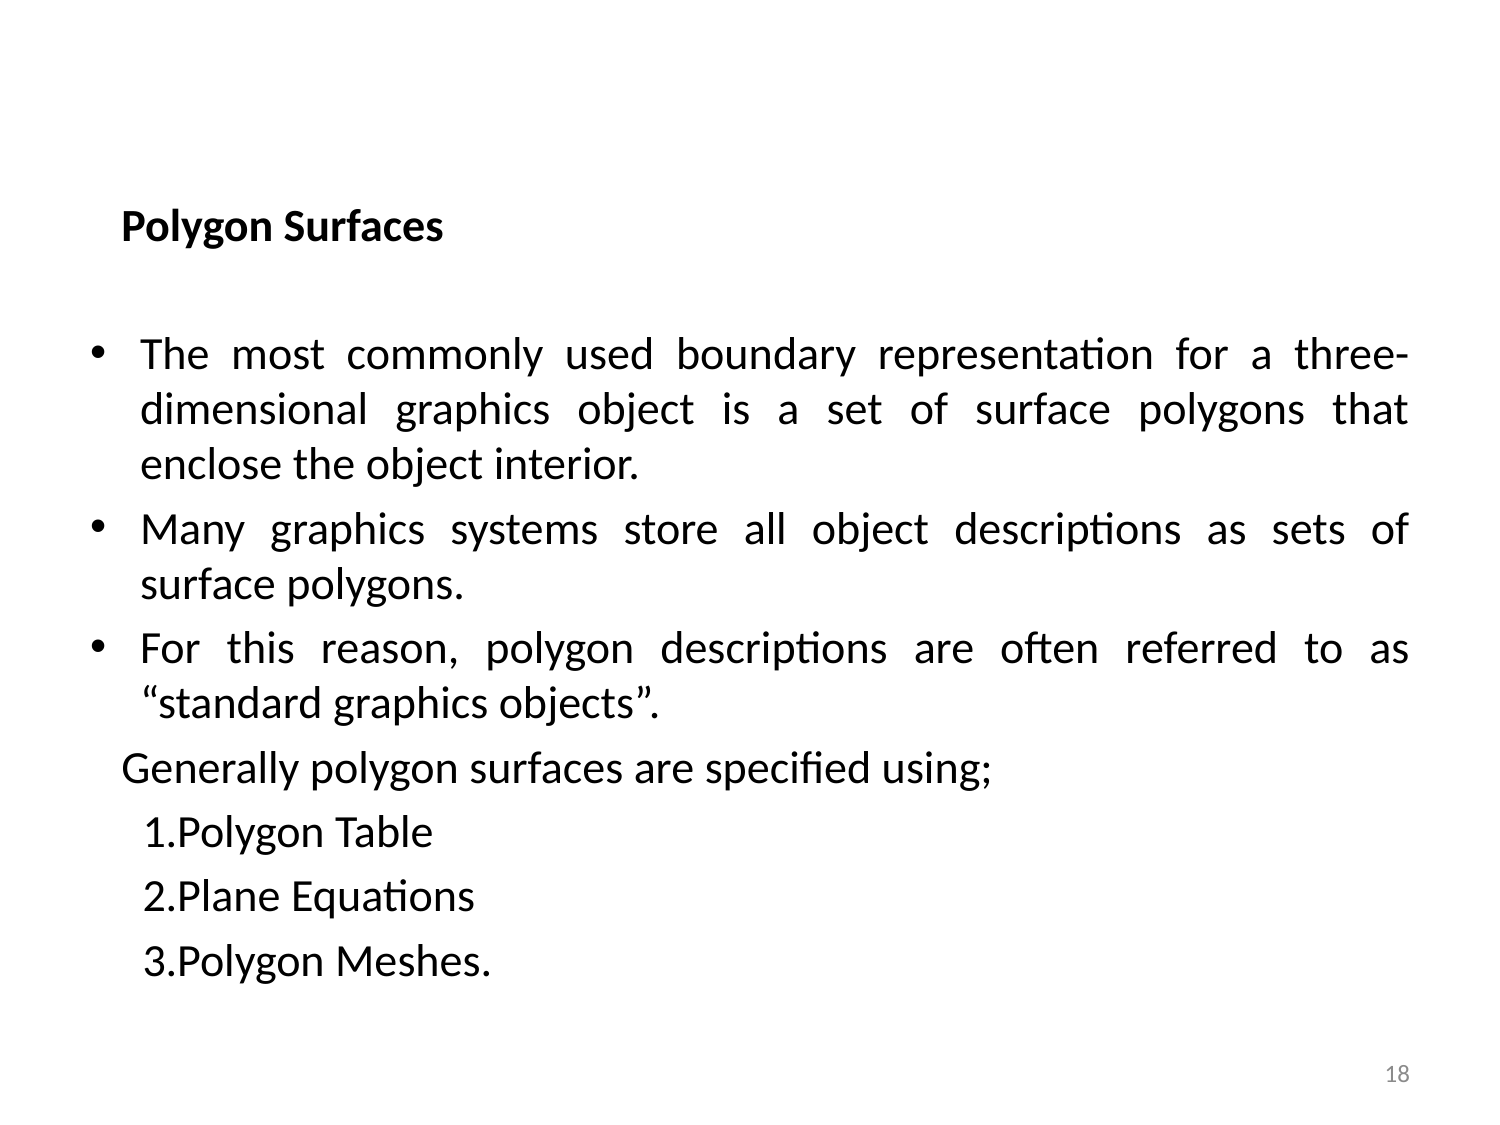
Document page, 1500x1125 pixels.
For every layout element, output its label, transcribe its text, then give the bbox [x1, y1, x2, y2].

list Polygon Surfaces The most commonly used boundary representation for a three-dimensional graphics object is a set of surface polygons that enclose the object interior. Many graphics systems store all object descriptions as sets of surface polygons. For this reason, polygon descriptions are often referred to as “standard graphics objects”. Generally polygon surfaces are specified using; 1.Polygon Table 2.Plane Equations 3.Polygon Meshes. [75, 187, 1425, 1005]
slide_number 18 [1074, 1042, 1425, 1103]
